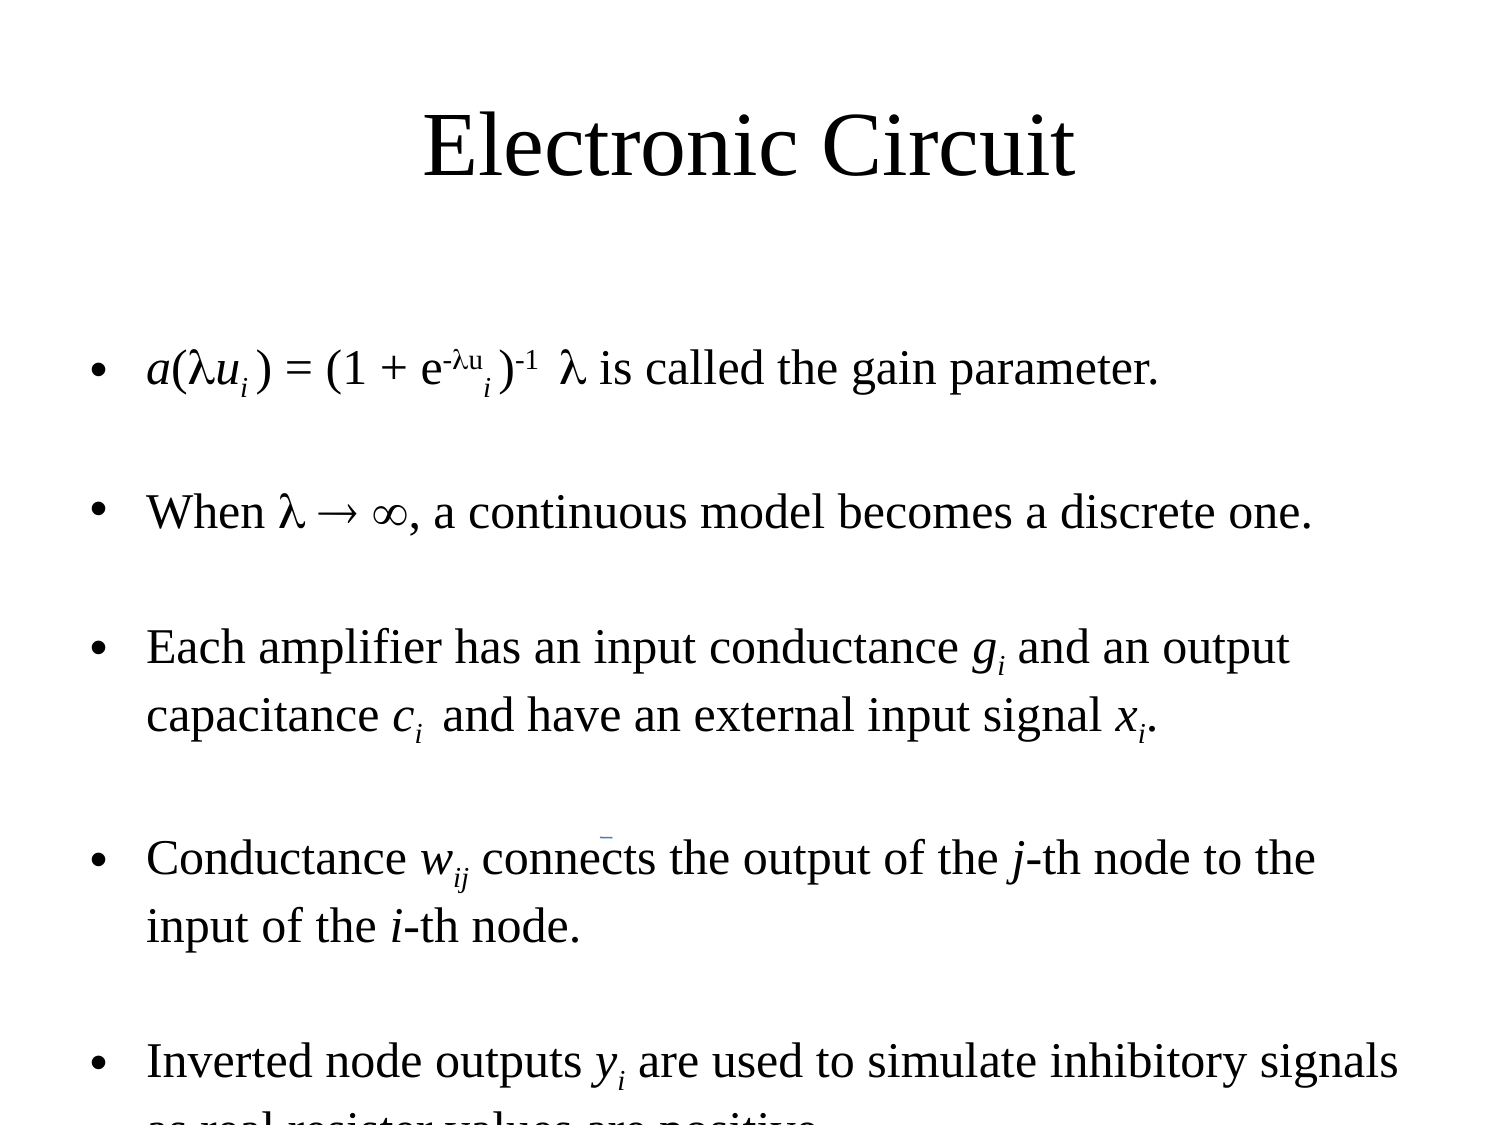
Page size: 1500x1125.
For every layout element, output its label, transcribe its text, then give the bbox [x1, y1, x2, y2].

text_box a(ui ) = (1 + e-ui )-1  is called the gain parameter. When   , a continuous model becomes a discrete one. Each amplifier has an input conductance gi and an output capacitance ci and have an external input signal xi. Conductance wij connects the output of the j-th node to the input of the i-th node. Inverted node outputs yi are used to simulate inhibitory signals as real resister values are positive. [75, 237, 1425, 1005]
text_box Electronic Circuit [75, 45, 1425, 233]
